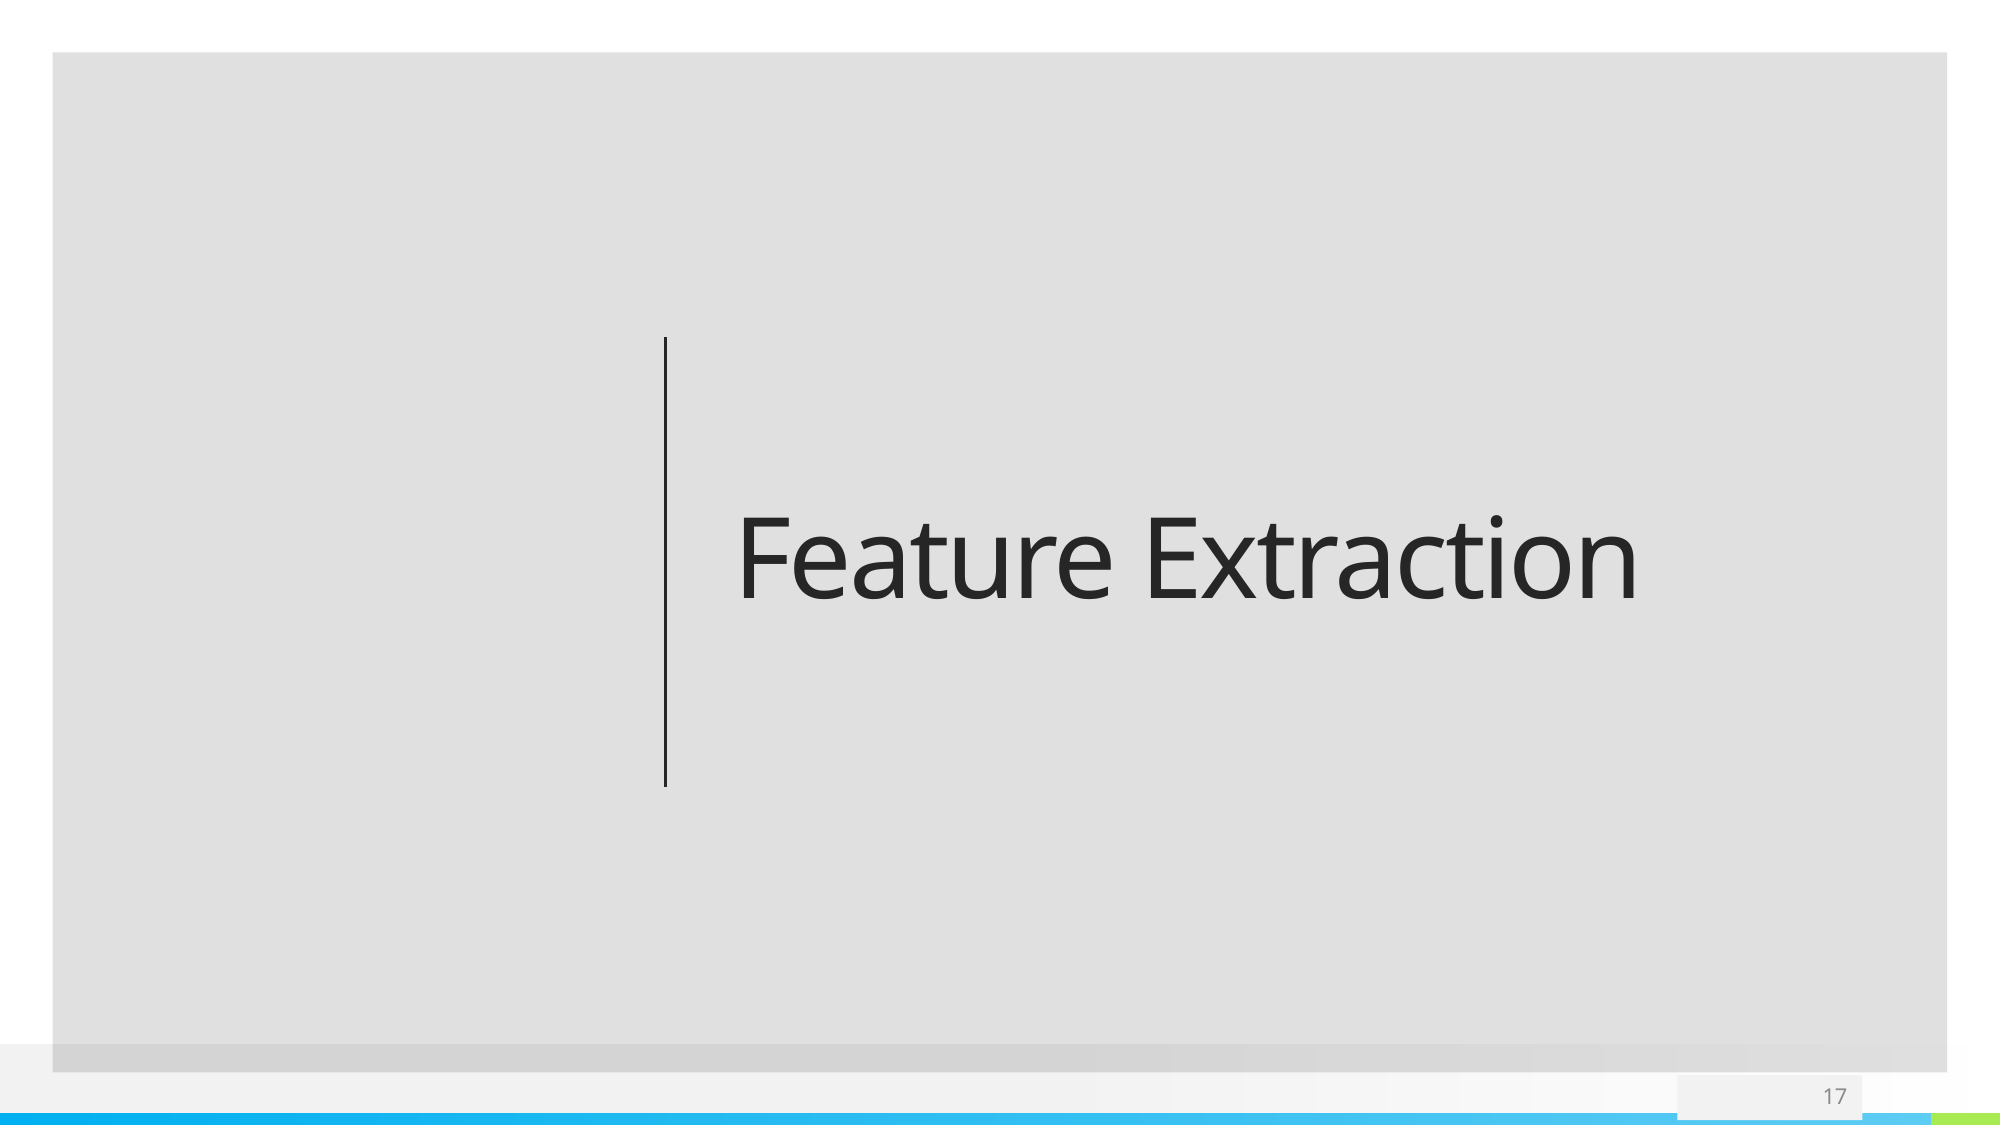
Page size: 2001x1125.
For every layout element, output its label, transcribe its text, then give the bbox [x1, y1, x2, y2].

slide_number 17 [1677, 1075, 1863, 1121]
text_box [52, 51, 1948, 1073]
title Feature Extraction [718, 158, 1829, 967]
